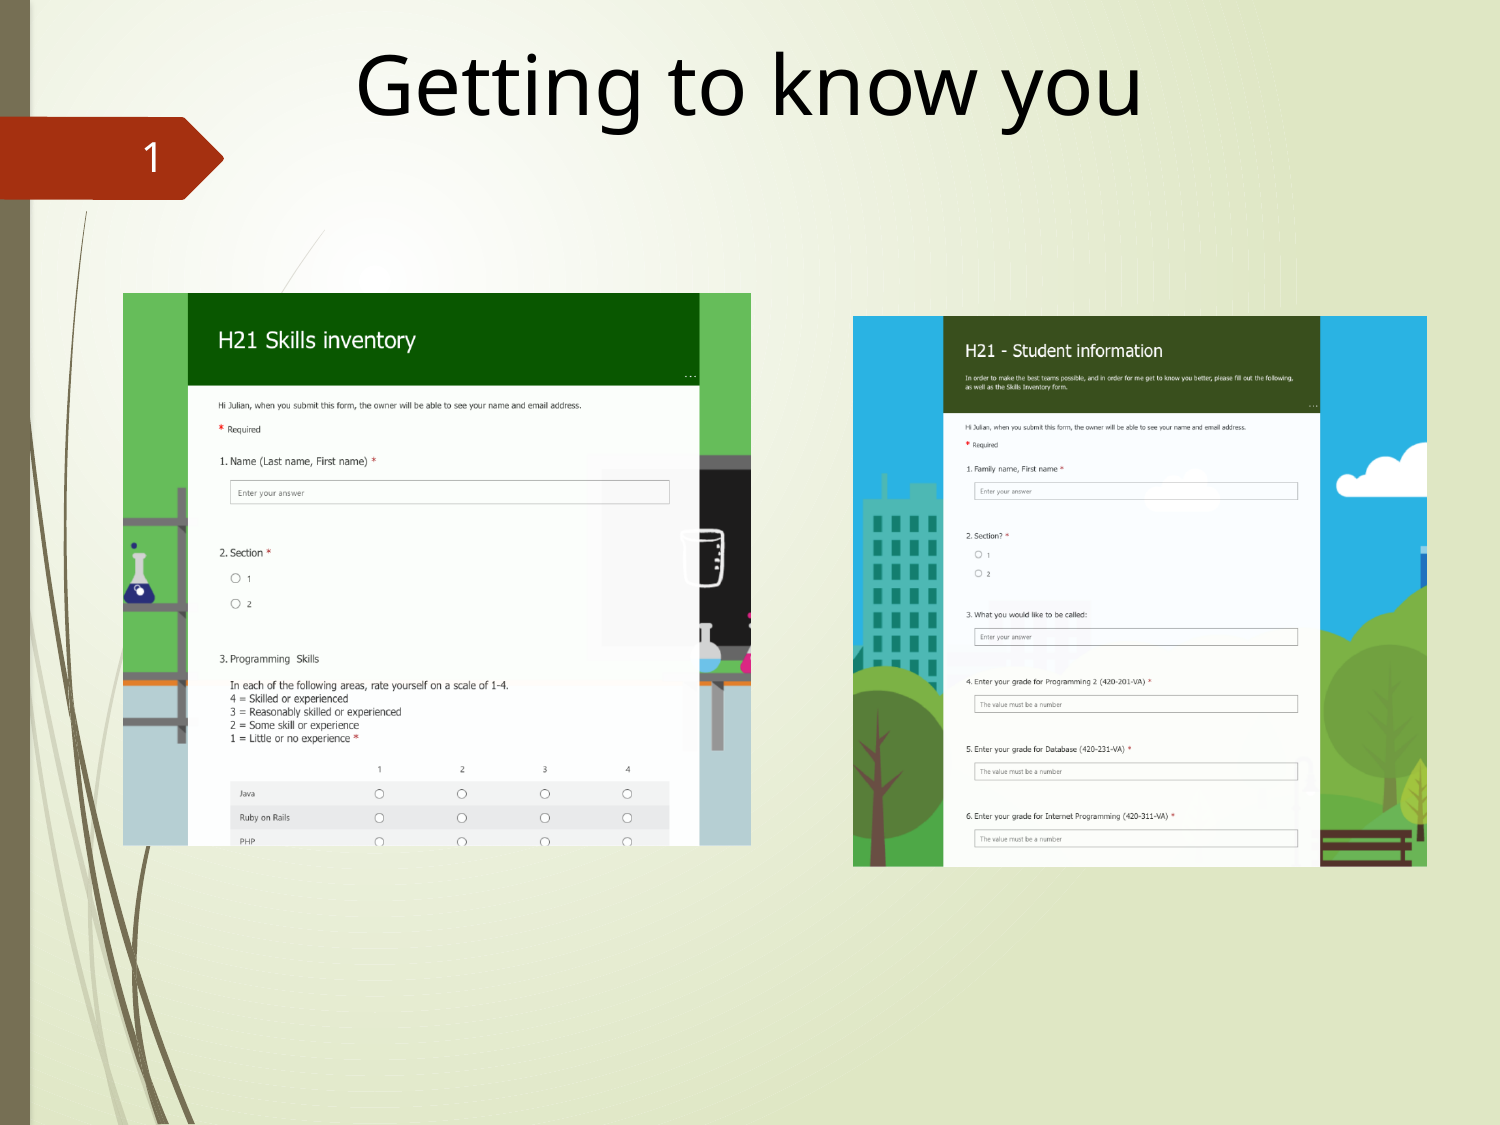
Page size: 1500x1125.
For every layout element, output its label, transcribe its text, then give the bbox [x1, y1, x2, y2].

picture [852, 316, 1427, 867]
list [122, 293, 752, 846]
text_box [74, 200, 703, 976]
slide_number 1 [83, 129, 180, 190]
title Getting to know you [75, 24, 1425, 149]
